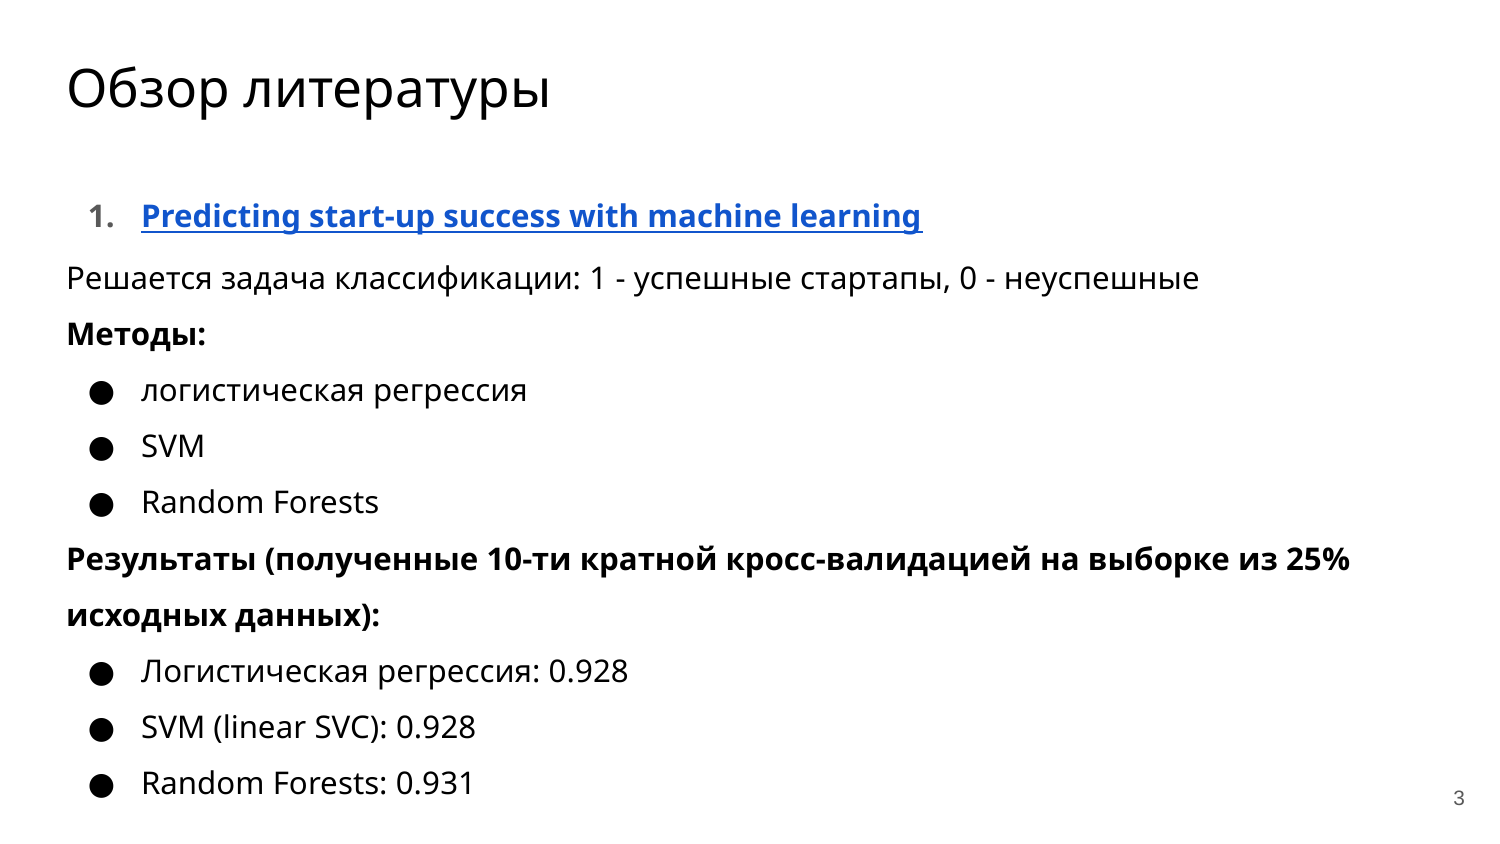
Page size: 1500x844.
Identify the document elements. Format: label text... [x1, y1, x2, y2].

title Обзор литературы [51, 39, 1449, 134]
slide_number ‹#› [1389, 764, 1480, 830]
list Predicting start-up success with machine learning Решается задача классификации: 1 - успешные стартапы, 0 - неуспешные Методы: логистическая регрессия SVM Random Forests Результаты (полученные 10-ти кратной кросс-валидацией на выборке из 25% исходных данных): Логистическая регрессия: 0.928 SVM (linear SVC): 0.928 Random Forests: 0.931 [51, 160, 1449, 721]
